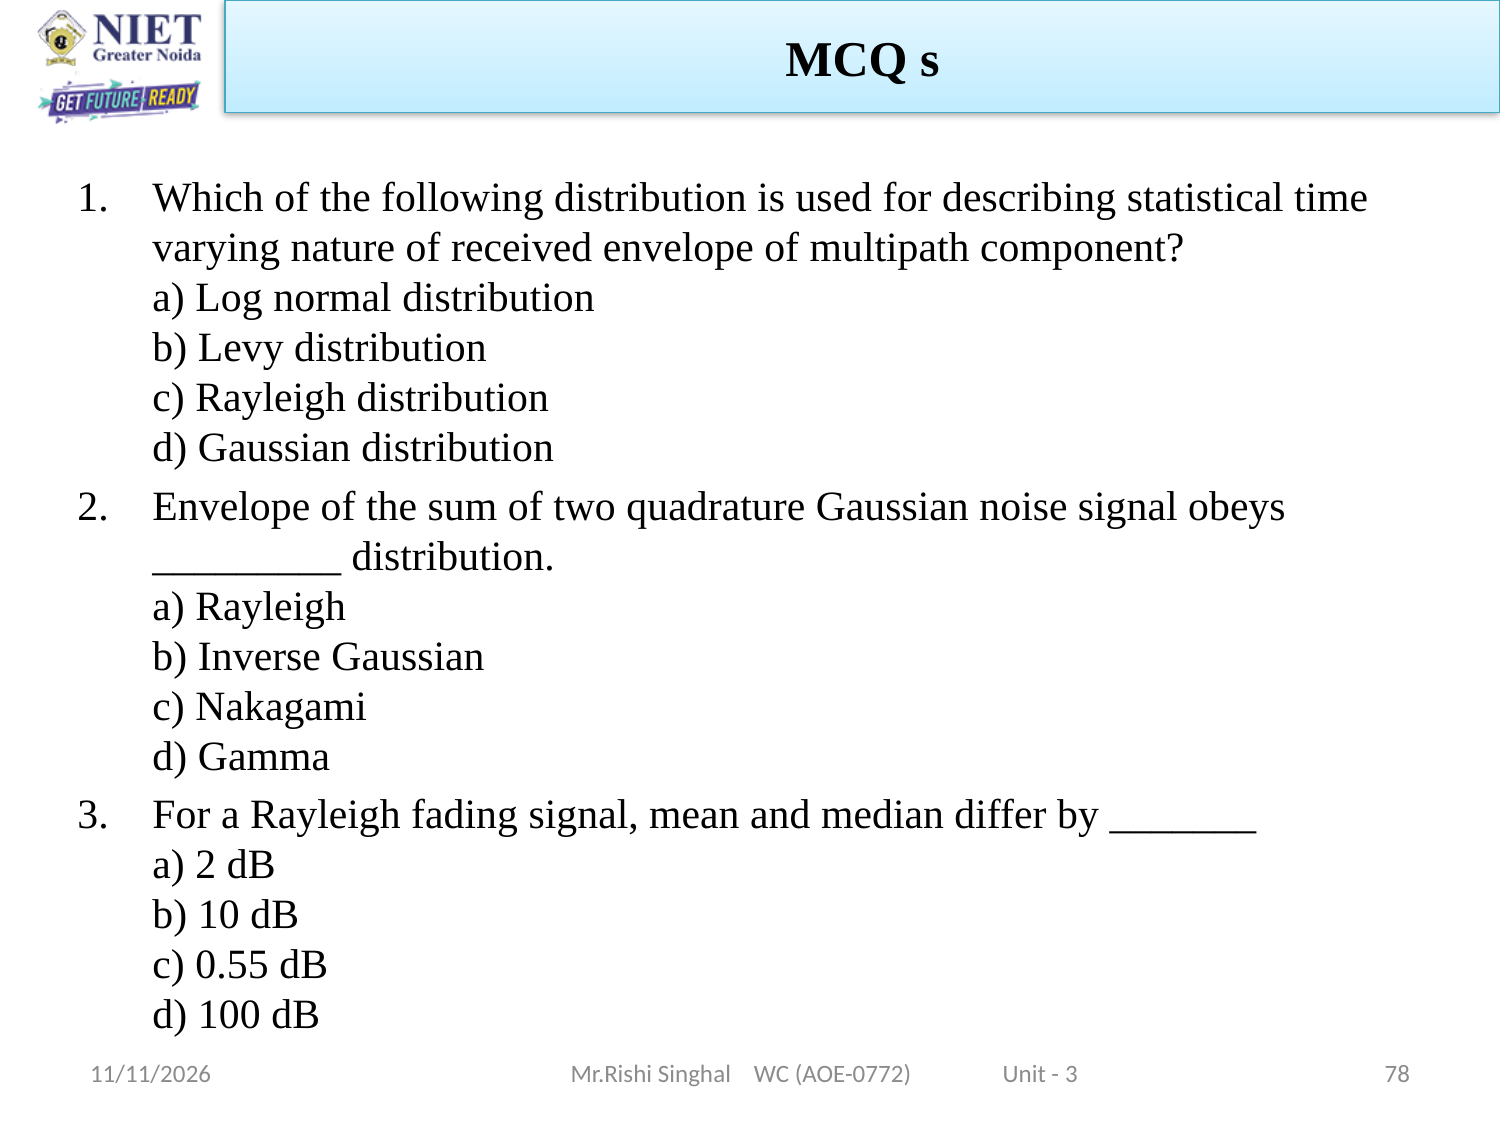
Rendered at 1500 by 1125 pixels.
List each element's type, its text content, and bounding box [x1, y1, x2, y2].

list Which of the following distribution is used for describing statistical time varying nature of received envelope of multipath component? a) Log normal distribution b) Levy distribution c) Rayleigh distribution d) Gaussian distribution Envelope of the sum of two quadrature Gaussian noise signal obeys _________ distribution. a) Rayleigh b) Inverse Gaussian c) Nakagami d) Gamma For a Rayleigh fading signal, mean and median differ by _______ a) 2 dB b) 10 dB c) 0.55 dB d) 100 dB [62, 162, 1488, 841]
text_box MCQ s [238, 0, 1500, 113]
slide_number 78 [1074, 1042, 1425, 1103]
footer Mr.Rishi Singhal WC (AOE-0772) Unit - 3 [412, 1042, 1074, 1103]
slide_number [75, 1042, 412, 1103]
picture [0, 0, 238, 135]
